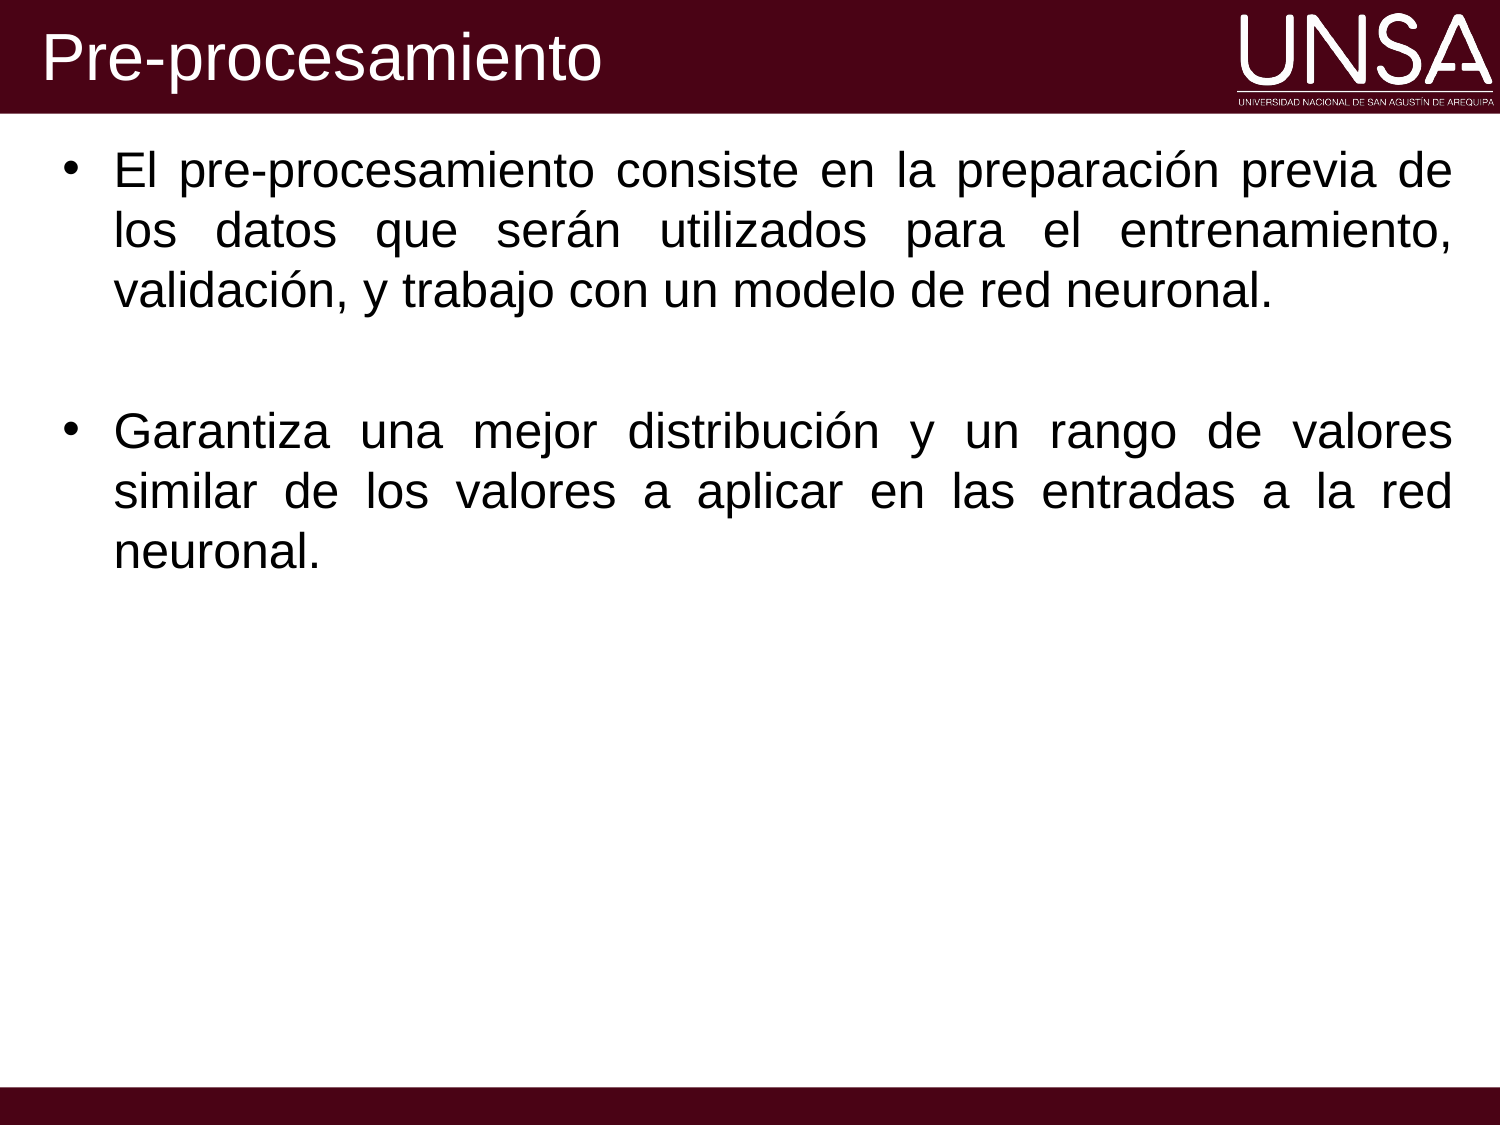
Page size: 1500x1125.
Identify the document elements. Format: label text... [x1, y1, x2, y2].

title Pre-procesamiento [41, 19, 1147, 114]
list El pre-procesamiento consiste en la preparación previa de los datos que serán utilizados para el entrenamiento, validación, y trabajo con un modelo de red neuronal. Garantiza una mejor distribución y un rango de valores similar de los valores a aplicar en las entradas a la red neuronal. [62, 137, 1454, 1071]
picture [1237, 13, 1494, 106]
